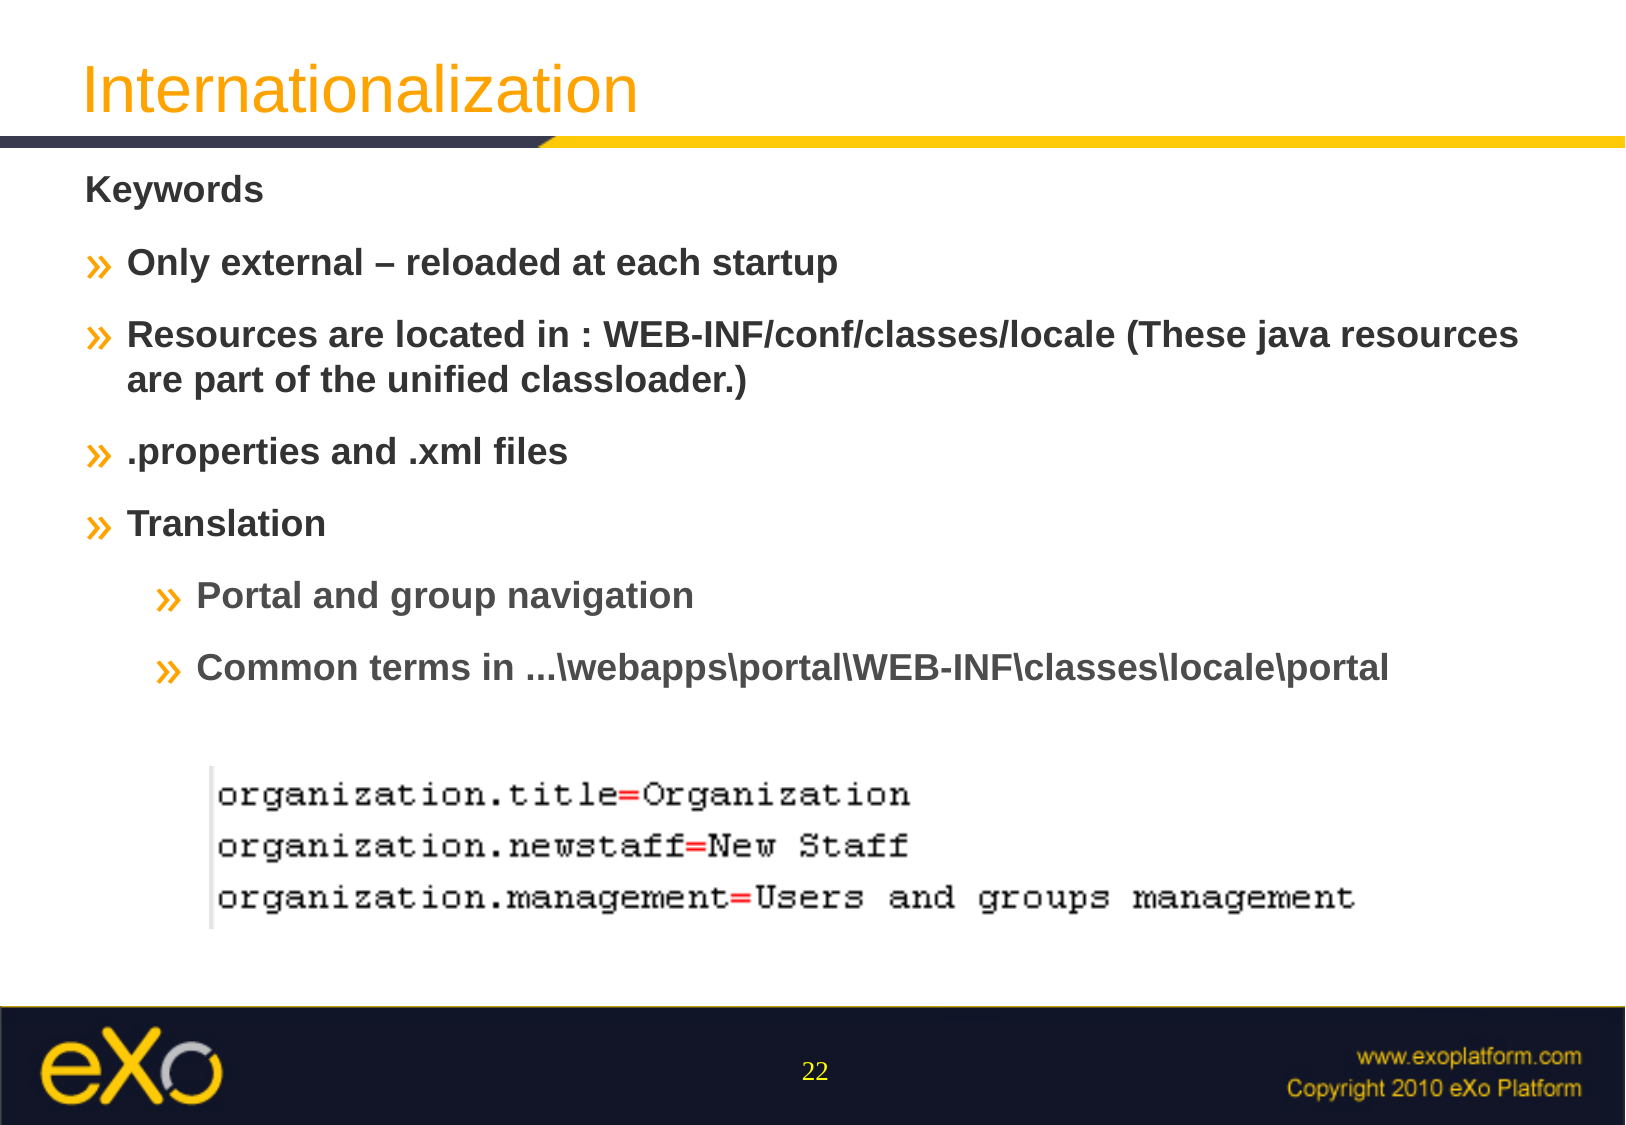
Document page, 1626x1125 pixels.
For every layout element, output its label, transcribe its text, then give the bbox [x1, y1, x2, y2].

text_box Keywords Only external – reloaded at each startup Resources are located in : WEB-INF/conf/classes/locale (These java resources are part of the unified classloader.) .properties and .xml files Translation Portal and group navigation Common terms in ...\webapps\portal\WEB-INF\classes\locale\portal [84, 169, 1547, 978]
picture [0, 1006, 1625, 1125]
text_box Internationalization [81, 44, 1544, 137]
picture [209, 765, 1373, 930]
picture [0, 136, 1625, 148]
